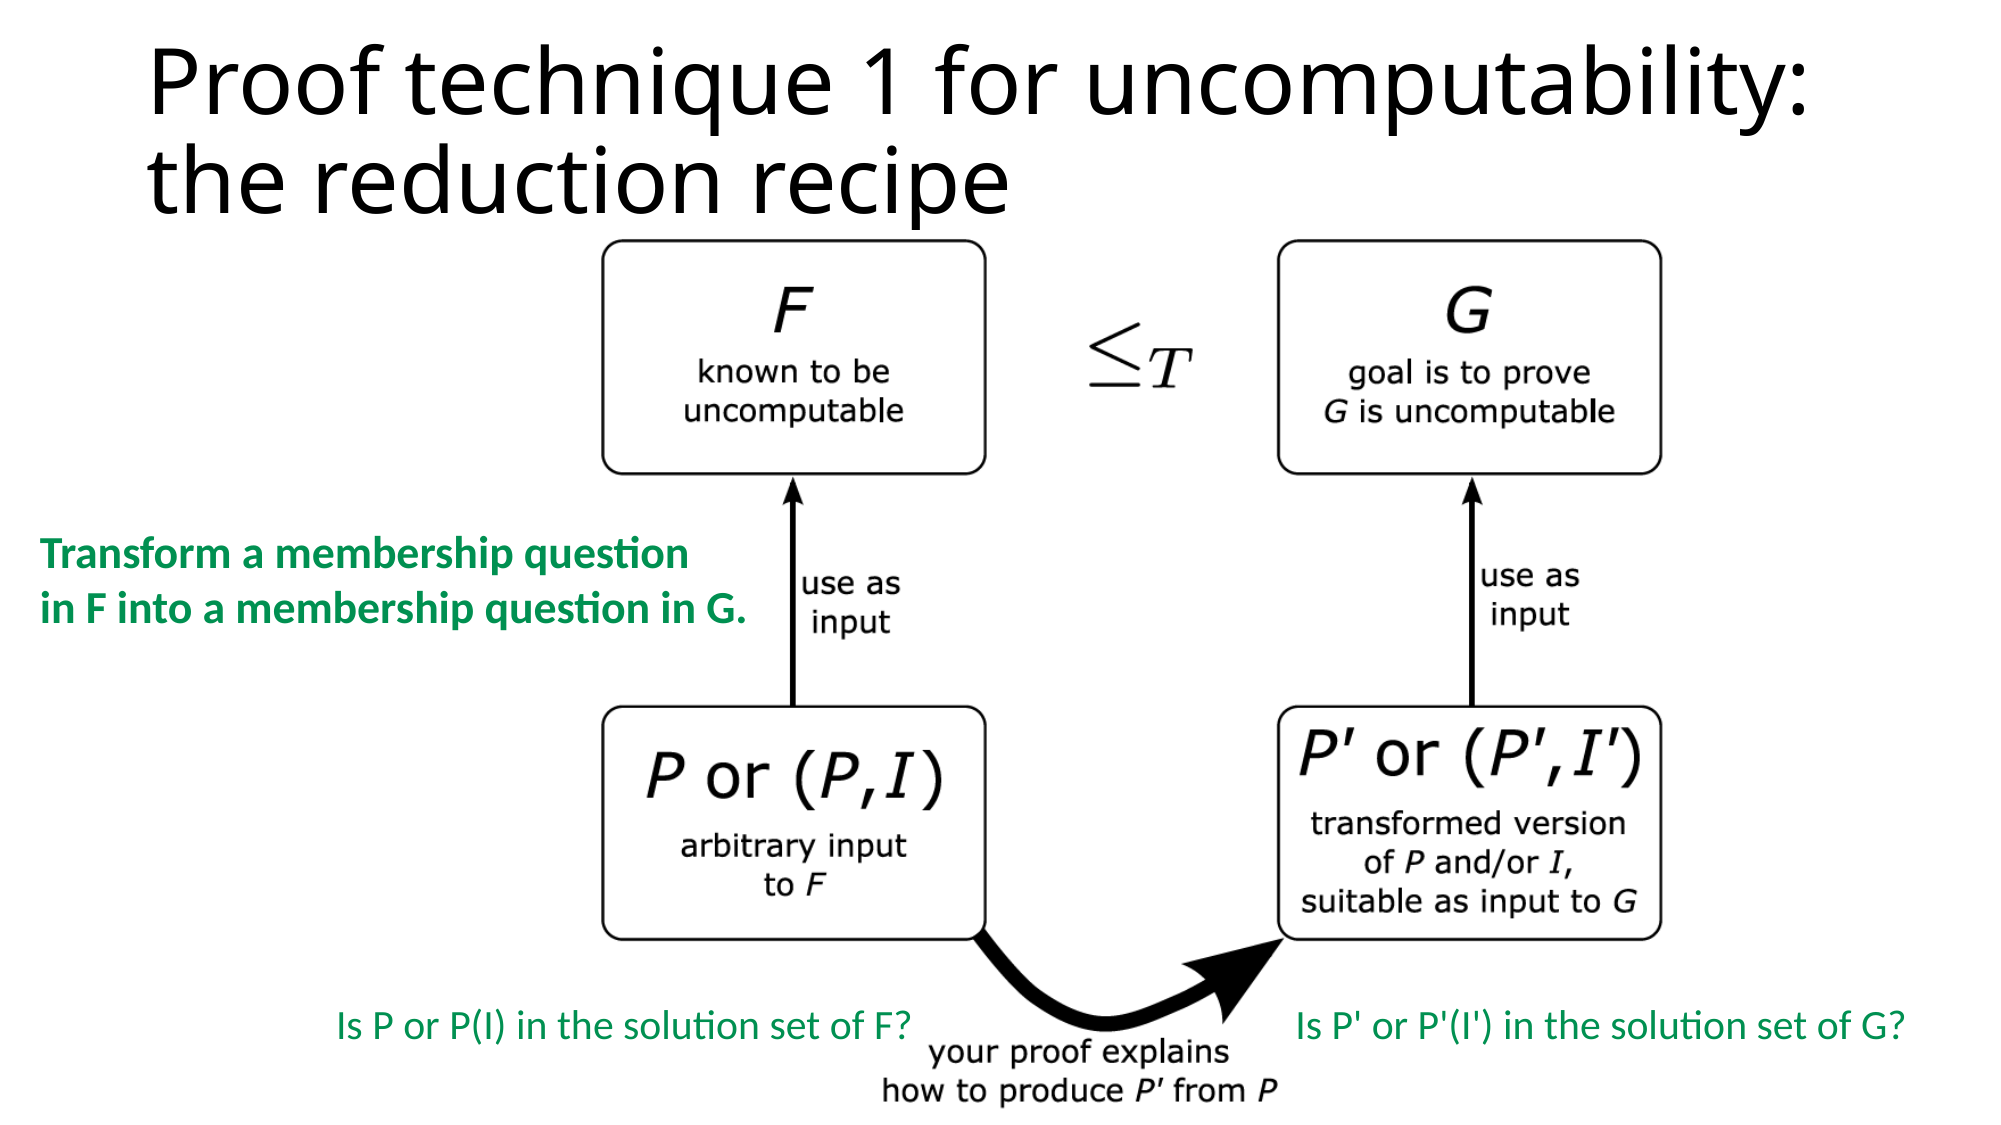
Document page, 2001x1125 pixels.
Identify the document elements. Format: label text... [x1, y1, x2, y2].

text_box Is P or P(I) in the solution set of F? [328, 990, 591, 1056]
title Proof technique 1 for uncomputability: the reduction recipe [138, 25, 1865, 244]
picture [591, 230, 1675, 1113]
text_box Is P' or P'(I') in the solution set of G? [1675, 990, 1915, 1056]
text_box Transform a membership question in F into a membership question in G. [32, 515, 591, 640]
